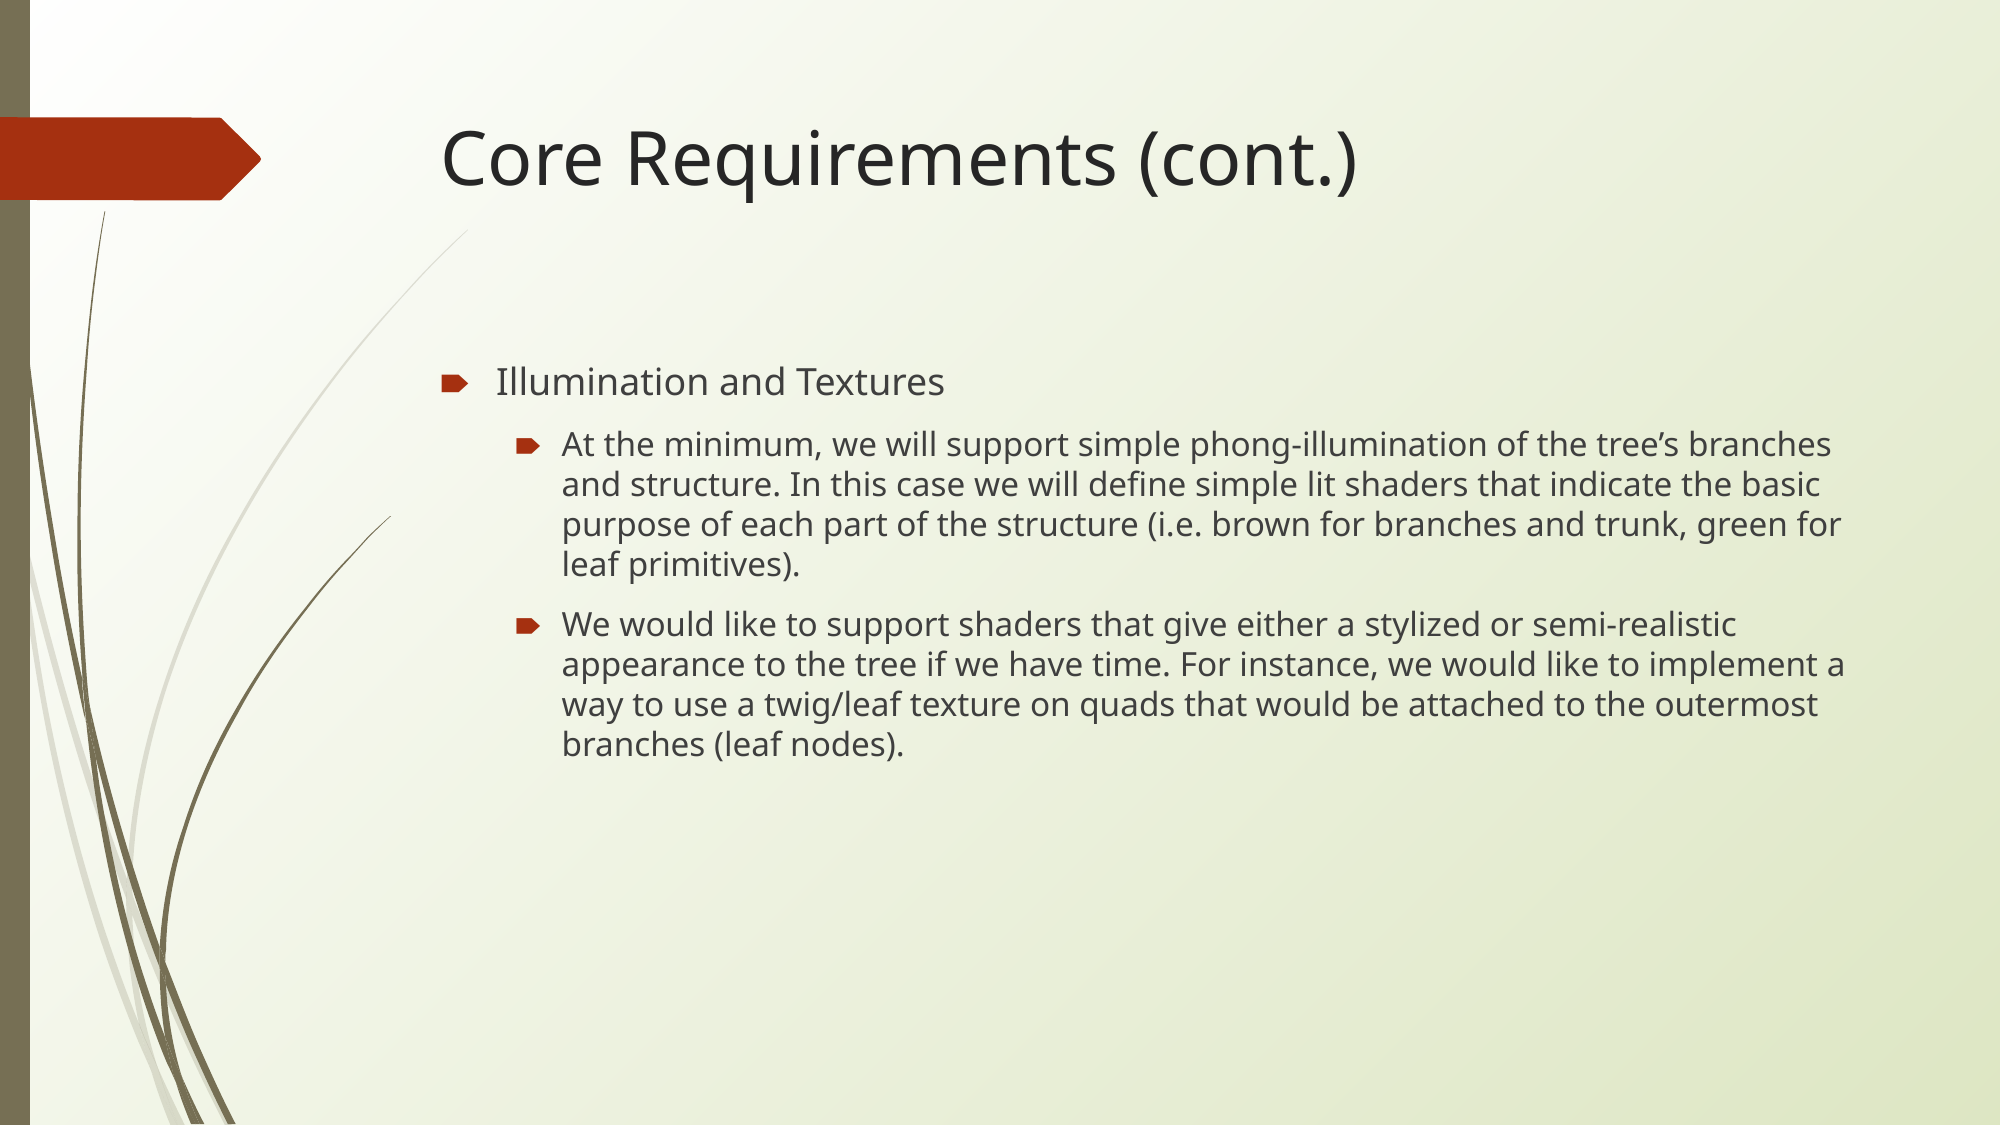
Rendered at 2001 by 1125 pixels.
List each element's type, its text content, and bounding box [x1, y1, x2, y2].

list Illumination and Textures At the minimum, we will support simple phong-illumination of the tree’s branches and structure. In this case we will define simple lit shaders that indicate the basic purpose of each part of the structure (i.e. brown for branches and trunk, green for leaf primitives). We would like to support shaders that give either a stylized or semi-realistic appearance to the tree if we have time. For instance, we would like to implement a way to use a twig/leaf texture on quads that would be attached to the outermost branches (leaf nodes). [424, 350, 1888, 970]
title Core Requirements (cont.) [425, 102, 1888, 313]
